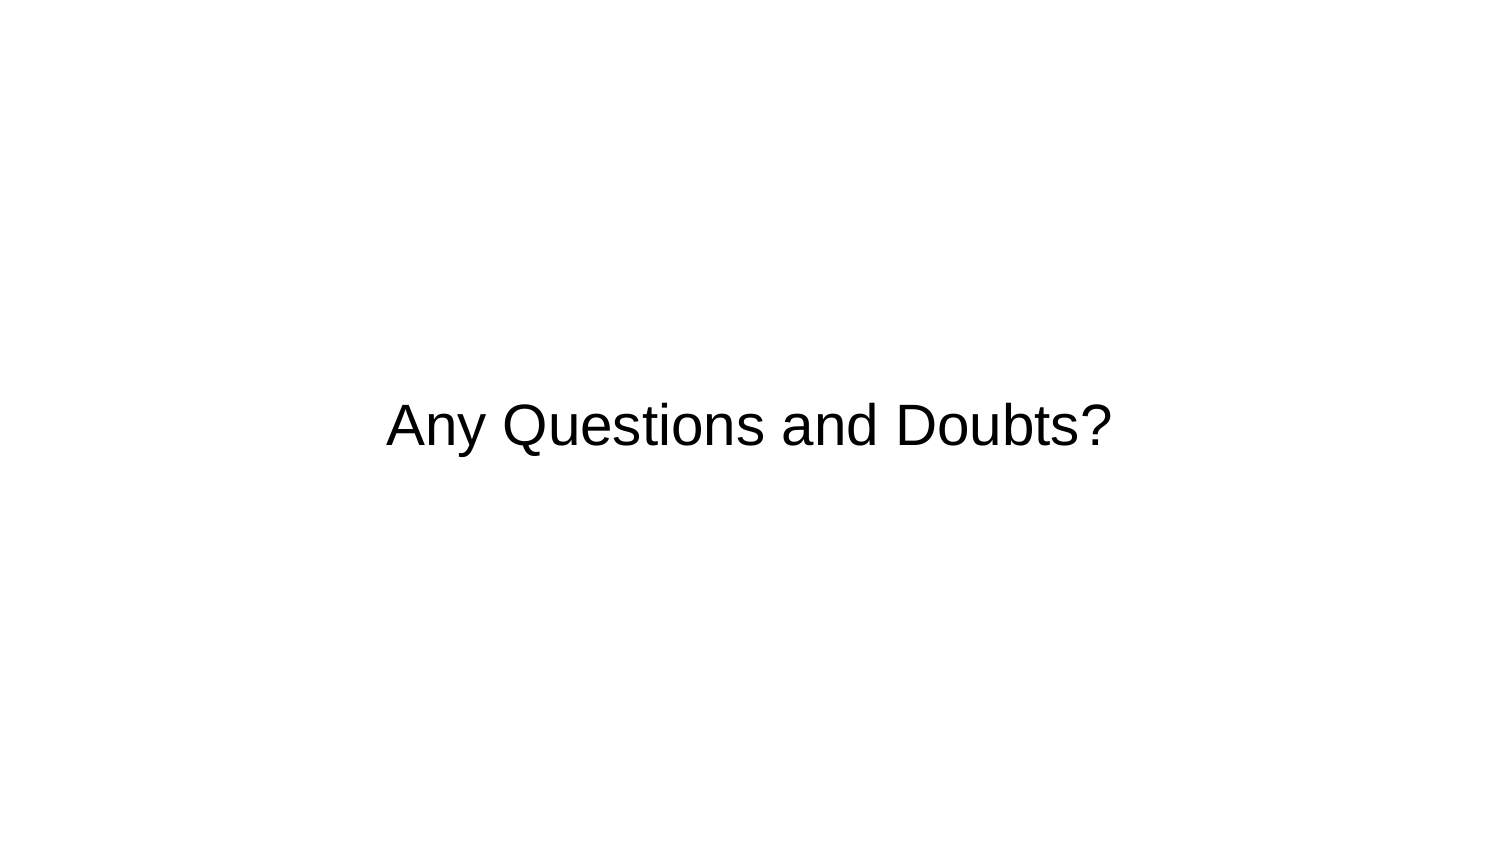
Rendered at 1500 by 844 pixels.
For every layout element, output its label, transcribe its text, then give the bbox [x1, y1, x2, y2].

title Any Questions and Doubts? [51, 374, 1449, 469]
